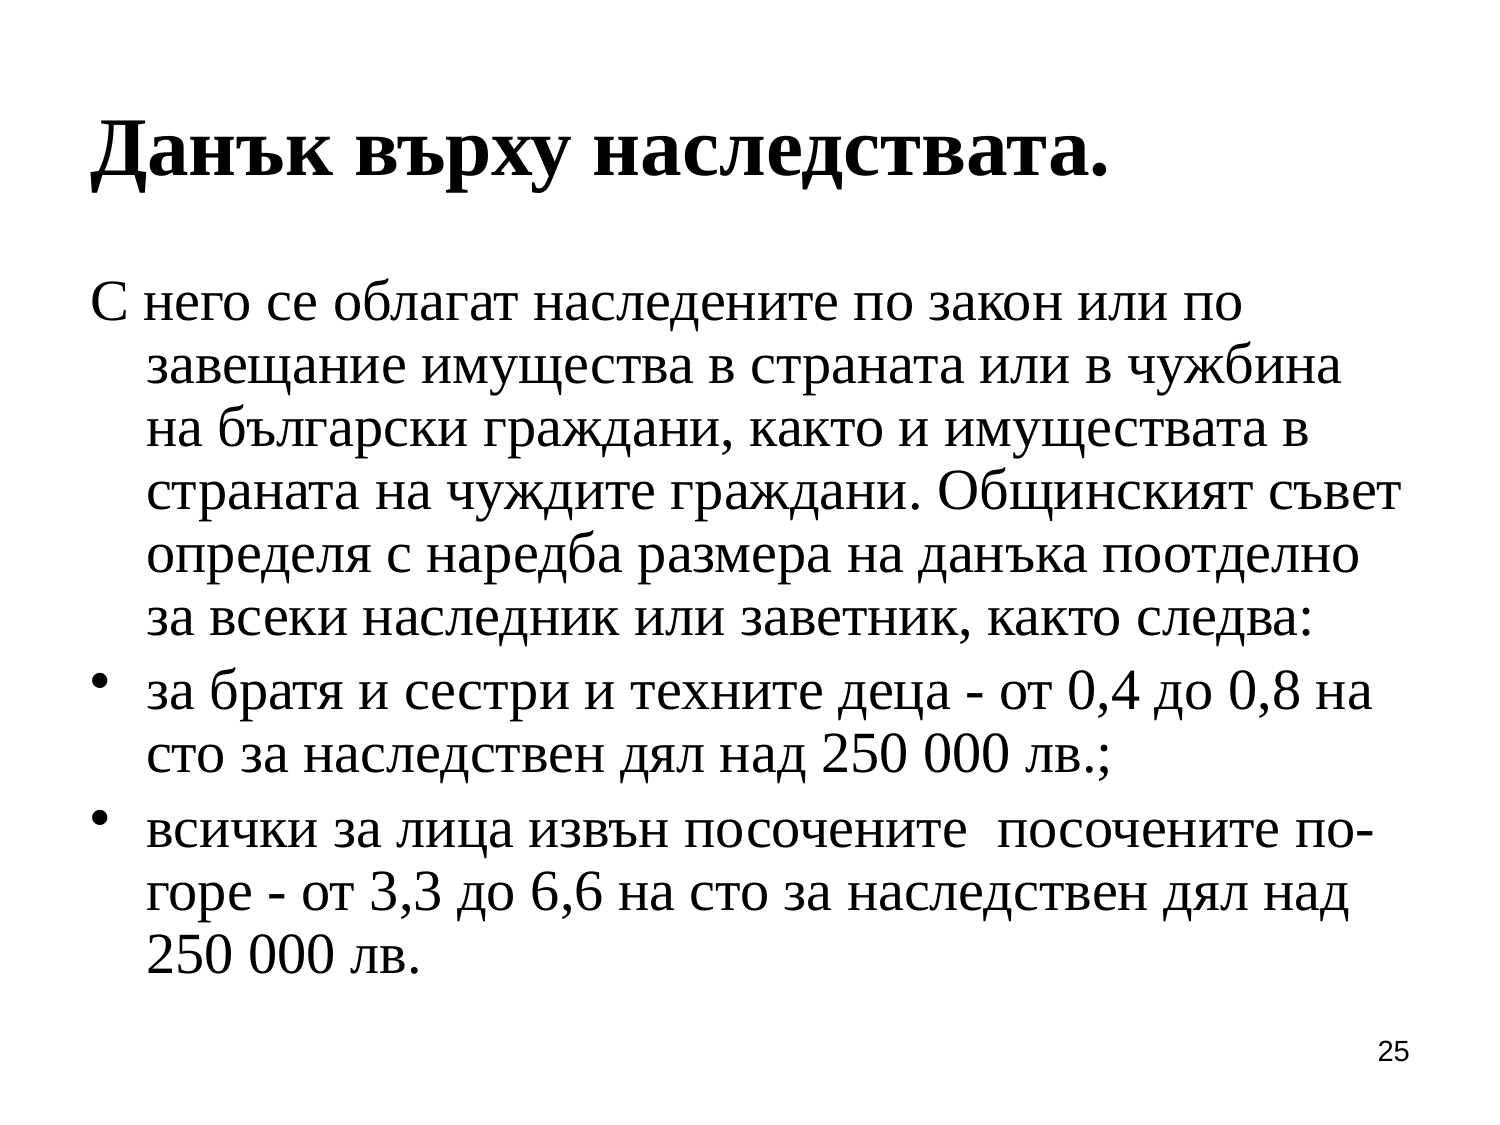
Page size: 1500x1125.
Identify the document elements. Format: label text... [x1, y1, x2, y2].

title Данък върху наследствата. [75, 45, 1425, 233]
slide_number 25 [1074, 1024, 1426, 1103]
list С него се облагат наследените по закон или по завещание имущества в страната или в чужбина на български граждани, както и имуществата в страната на чуждите граждани. Общинският съвет определя с наредба размера на данъка поотделно за всеки наследник или заветник, както следва: за братя и сестри и техните деца - от 0,4 до 0,8 на сто за наследствен дял над 250 000 лв.; всички за лица извън посочените посочените по-горе - от 3,3 до 6,6 на сто за наследствен дял над 250 000 лв. [75, 262, 1425, 1005]
